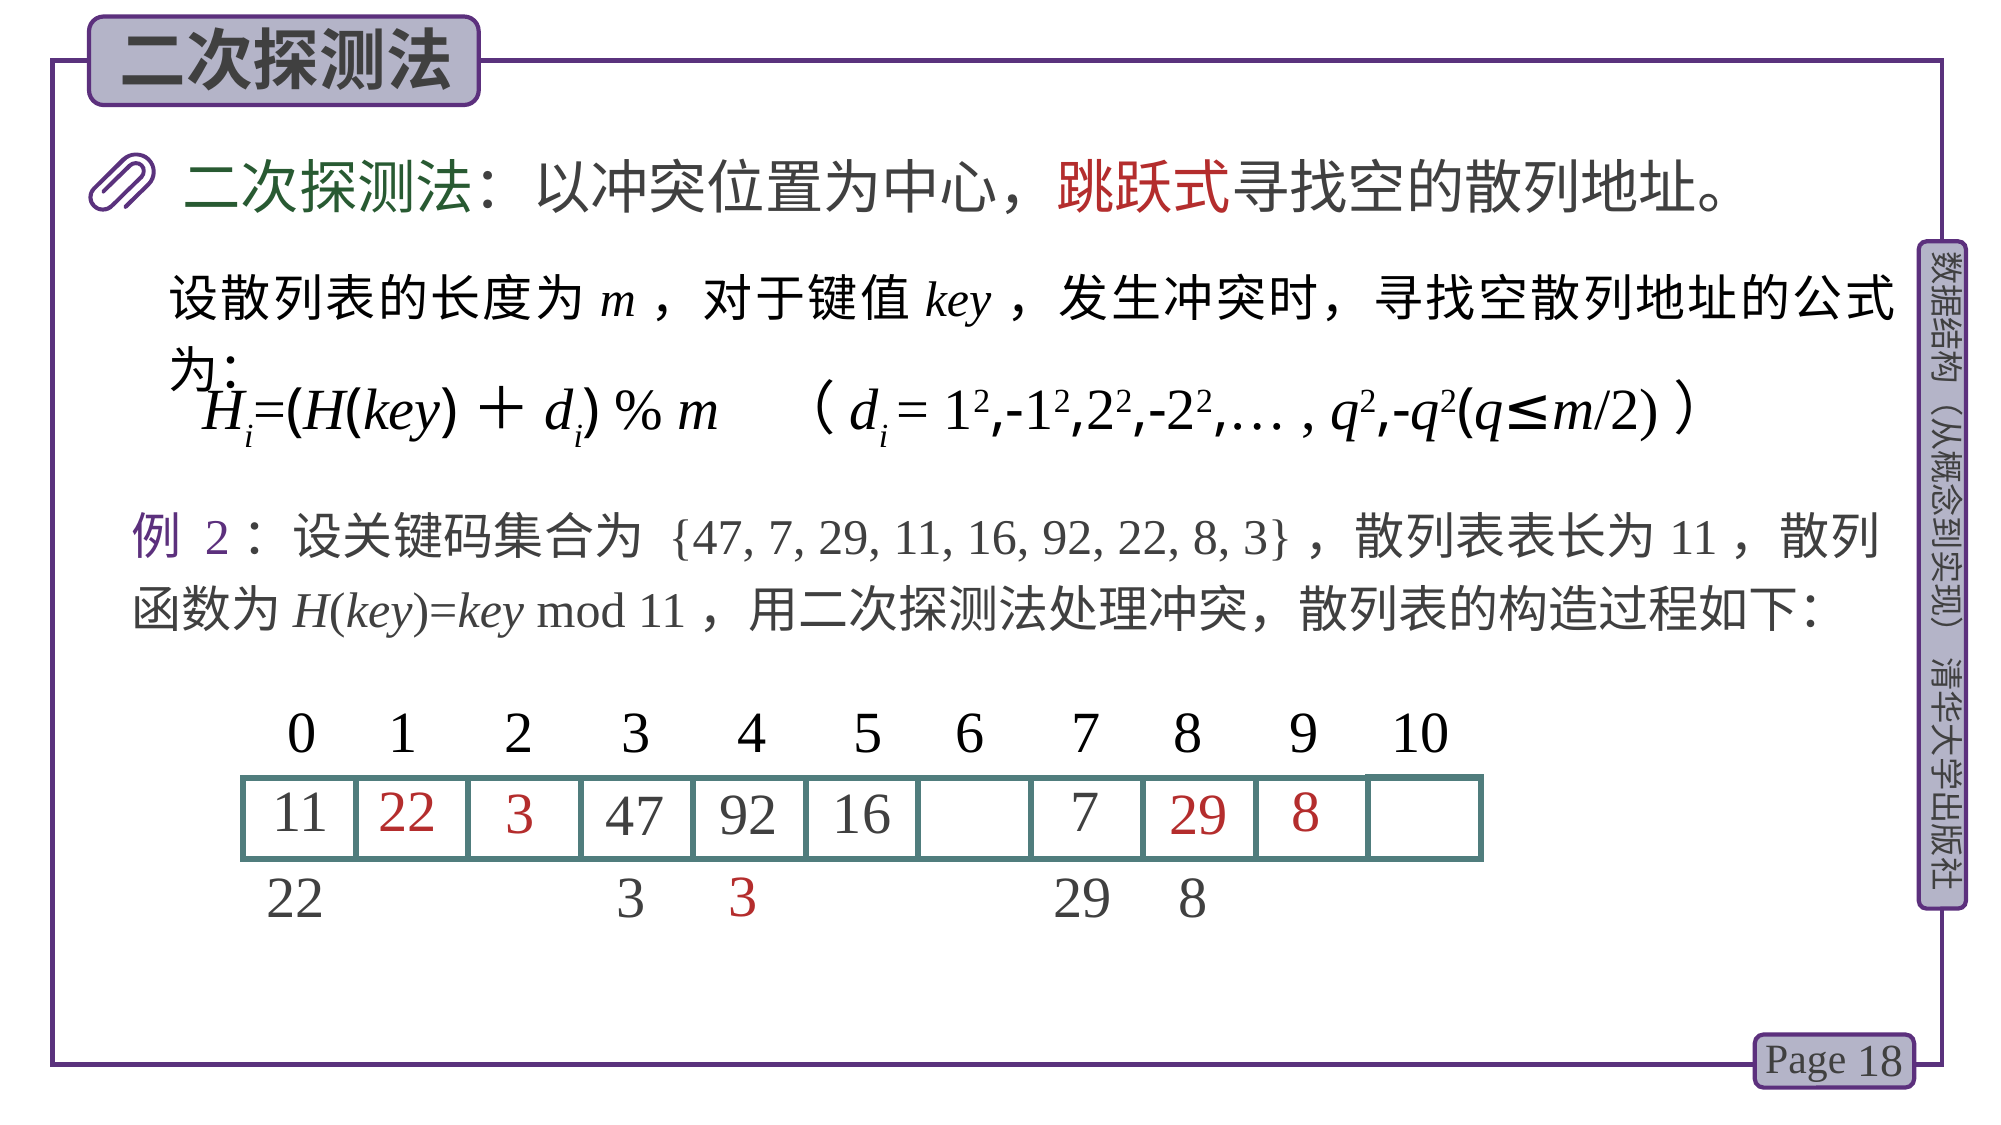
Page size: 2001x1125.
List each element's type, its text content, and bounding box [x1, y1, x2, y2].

text_box 设散列表的长度为m，对于键值key，发生冲突时，寻找空散列地址的公式为： [168, 247, 1895, 407]
text_box 例 2：设关键码集合为 {47, 7, 29, 11, 16, 92, 22, 8, 3}，散列表表长为11，散列函数为H(key)=key mod 11，用二次探测法处理冲突，散列表的构造过程如下： [116, 484, 1895, 645]
text_box 3 [728, 862, 767, 929]
text_box Hi=(H(key)＋di) % m （di = 12,-12,22,-22,… , q2,-q2(q≤m/2)） [202, 407, 1868, 462]
text_box 8 [1178, 862, 1217, 929]
text_box 二次探测法 [104, 10, 502, 105]
text_box 29 [1053, 862, 1129, 929]
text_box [86, 142, 1993, 229]
text_box 22 [266, 862, 342, 929]
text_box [243, 694, 1481, 860]
text_box 3 [616, 862, 654, 929]
text_box [87, 15, 470, 107]
